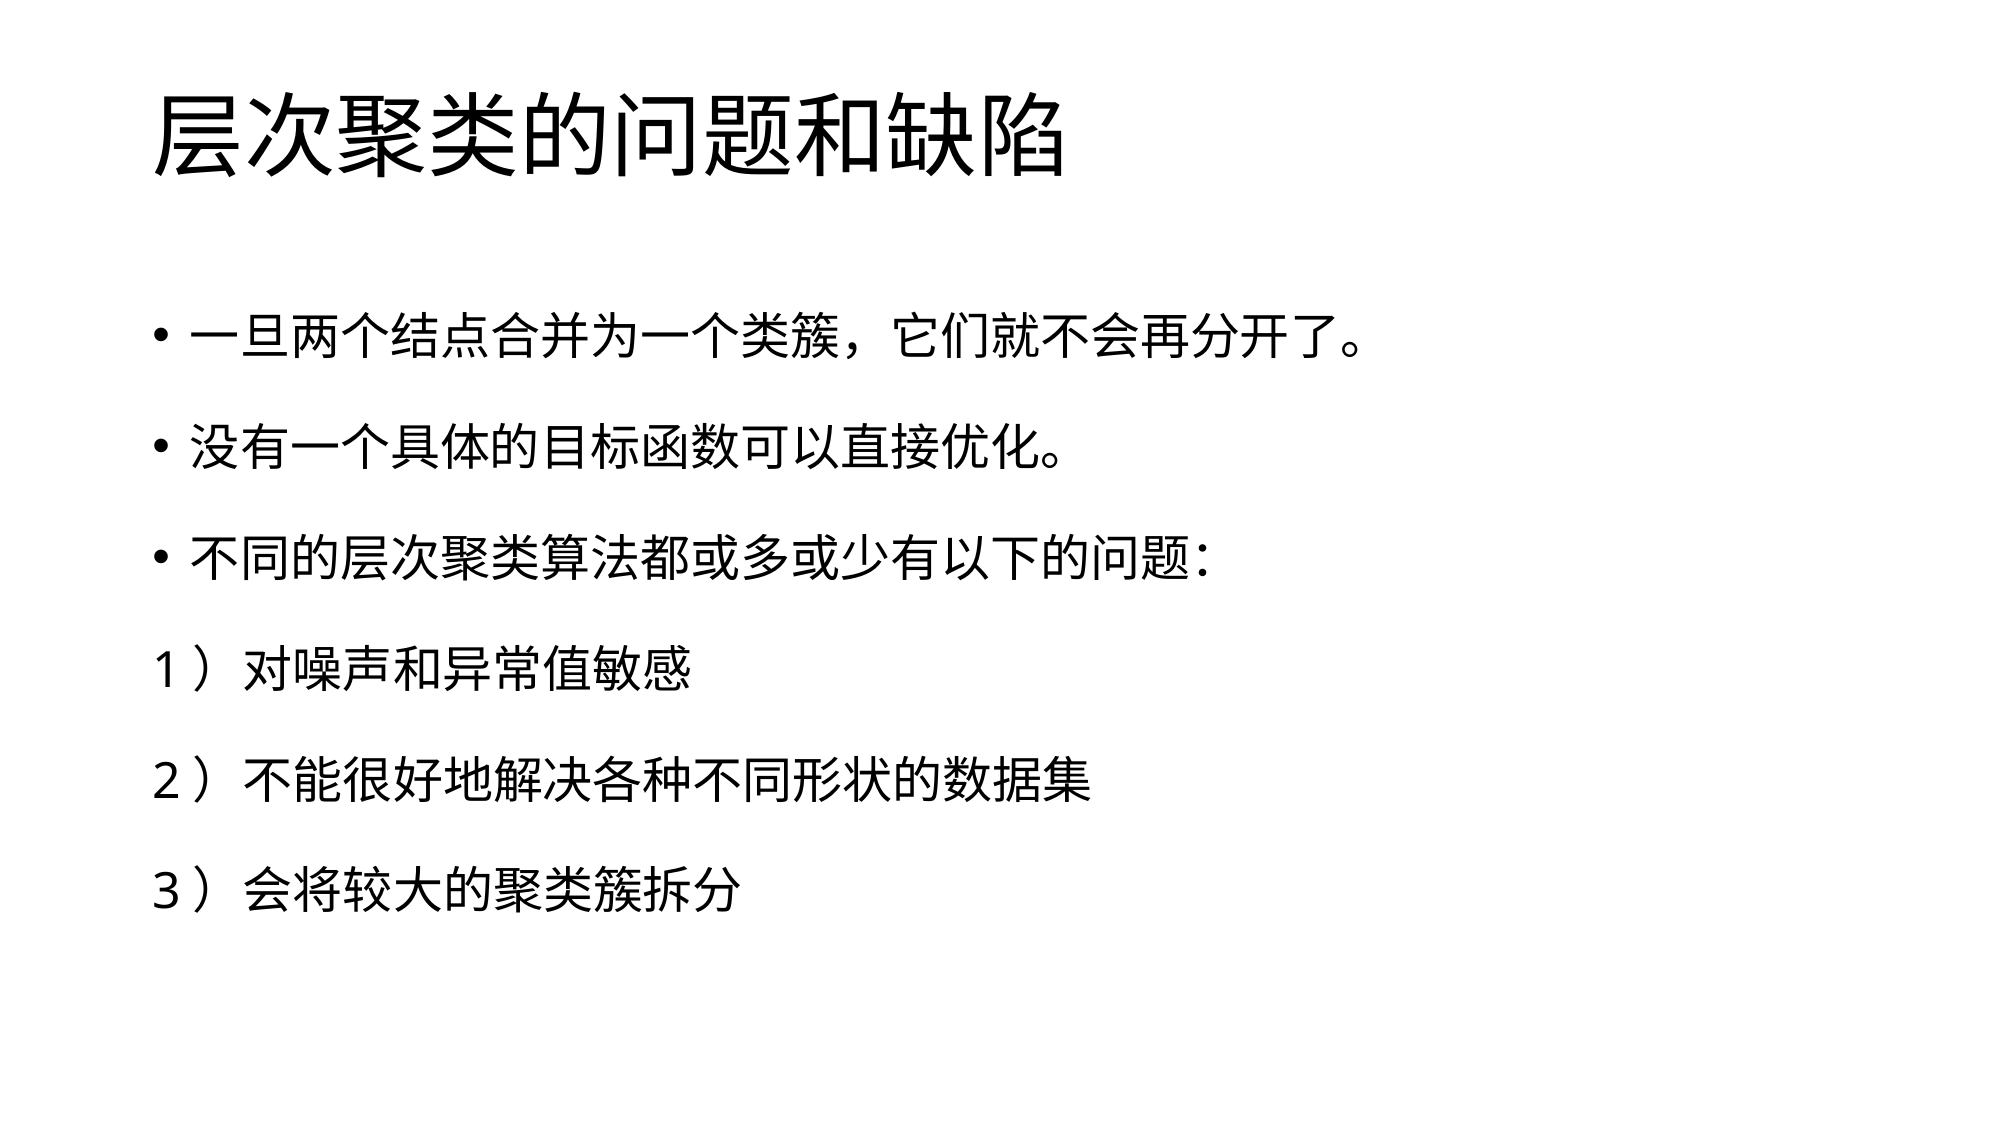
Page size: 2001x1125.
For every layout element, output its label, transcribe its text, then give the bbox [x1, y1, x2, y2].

list 一旦两个结点合并为一个类簇，它们就不会再分开了。 没有一个具体的目标函数可以直接优化。 不同的层次聚类算法都或多或少有以下的问题： 1）对噪声和异常值敏感 2）不能很好地解决各种不同形状的数据集 3）会将较大的聚类簇拆分 [137, 267, 1863, 981]
title 层次聚类的问题和缺陷 [137, 30, 1863, 249]
